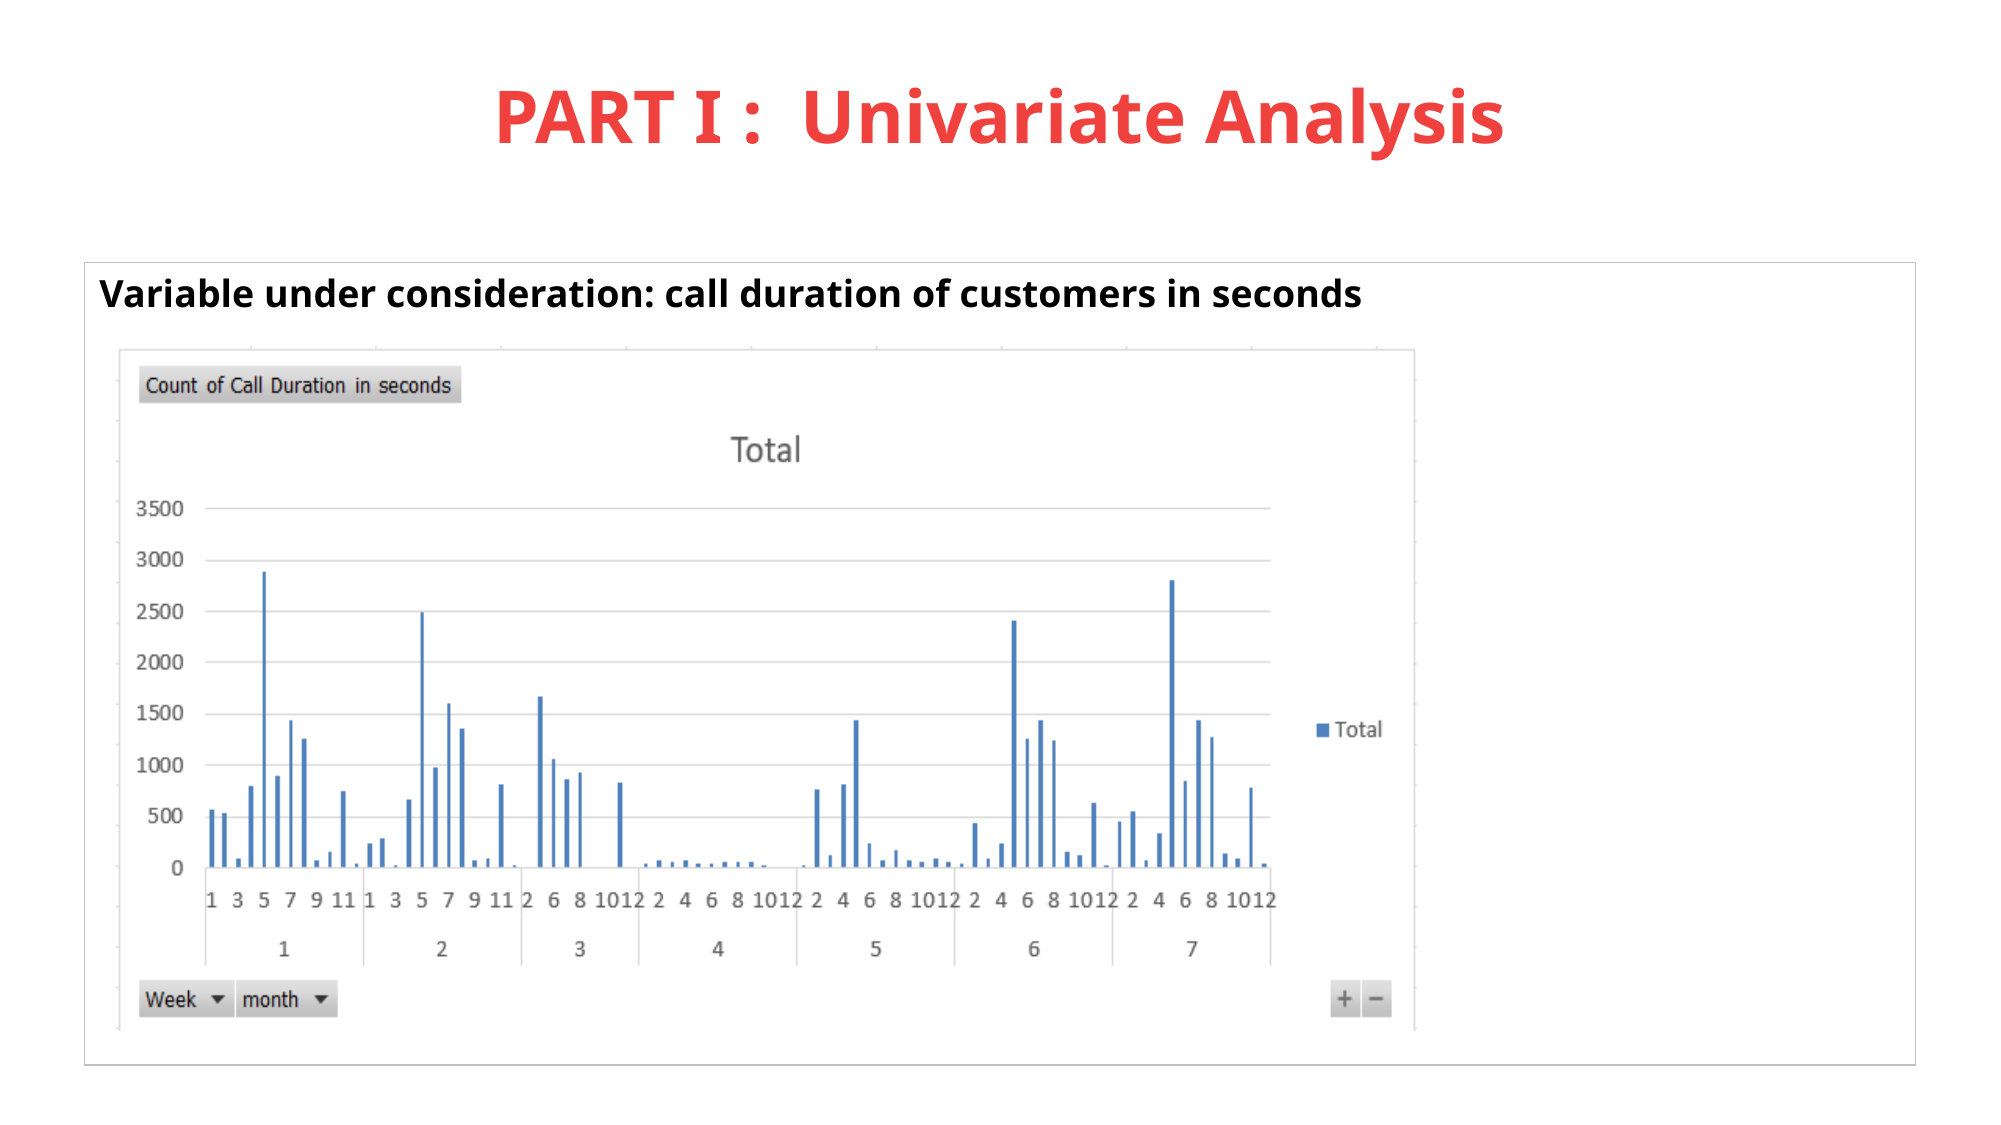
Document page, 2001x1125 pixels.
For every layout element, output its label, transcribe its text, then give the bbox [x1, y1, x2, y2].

picture [115, 346, 1417, 1031]
text_box Variable under consideration: call duration of customers in seconds [84, 262, 1916, 1066]
title PART I : Univariate Analysis [137, 59, 1863, 262]
